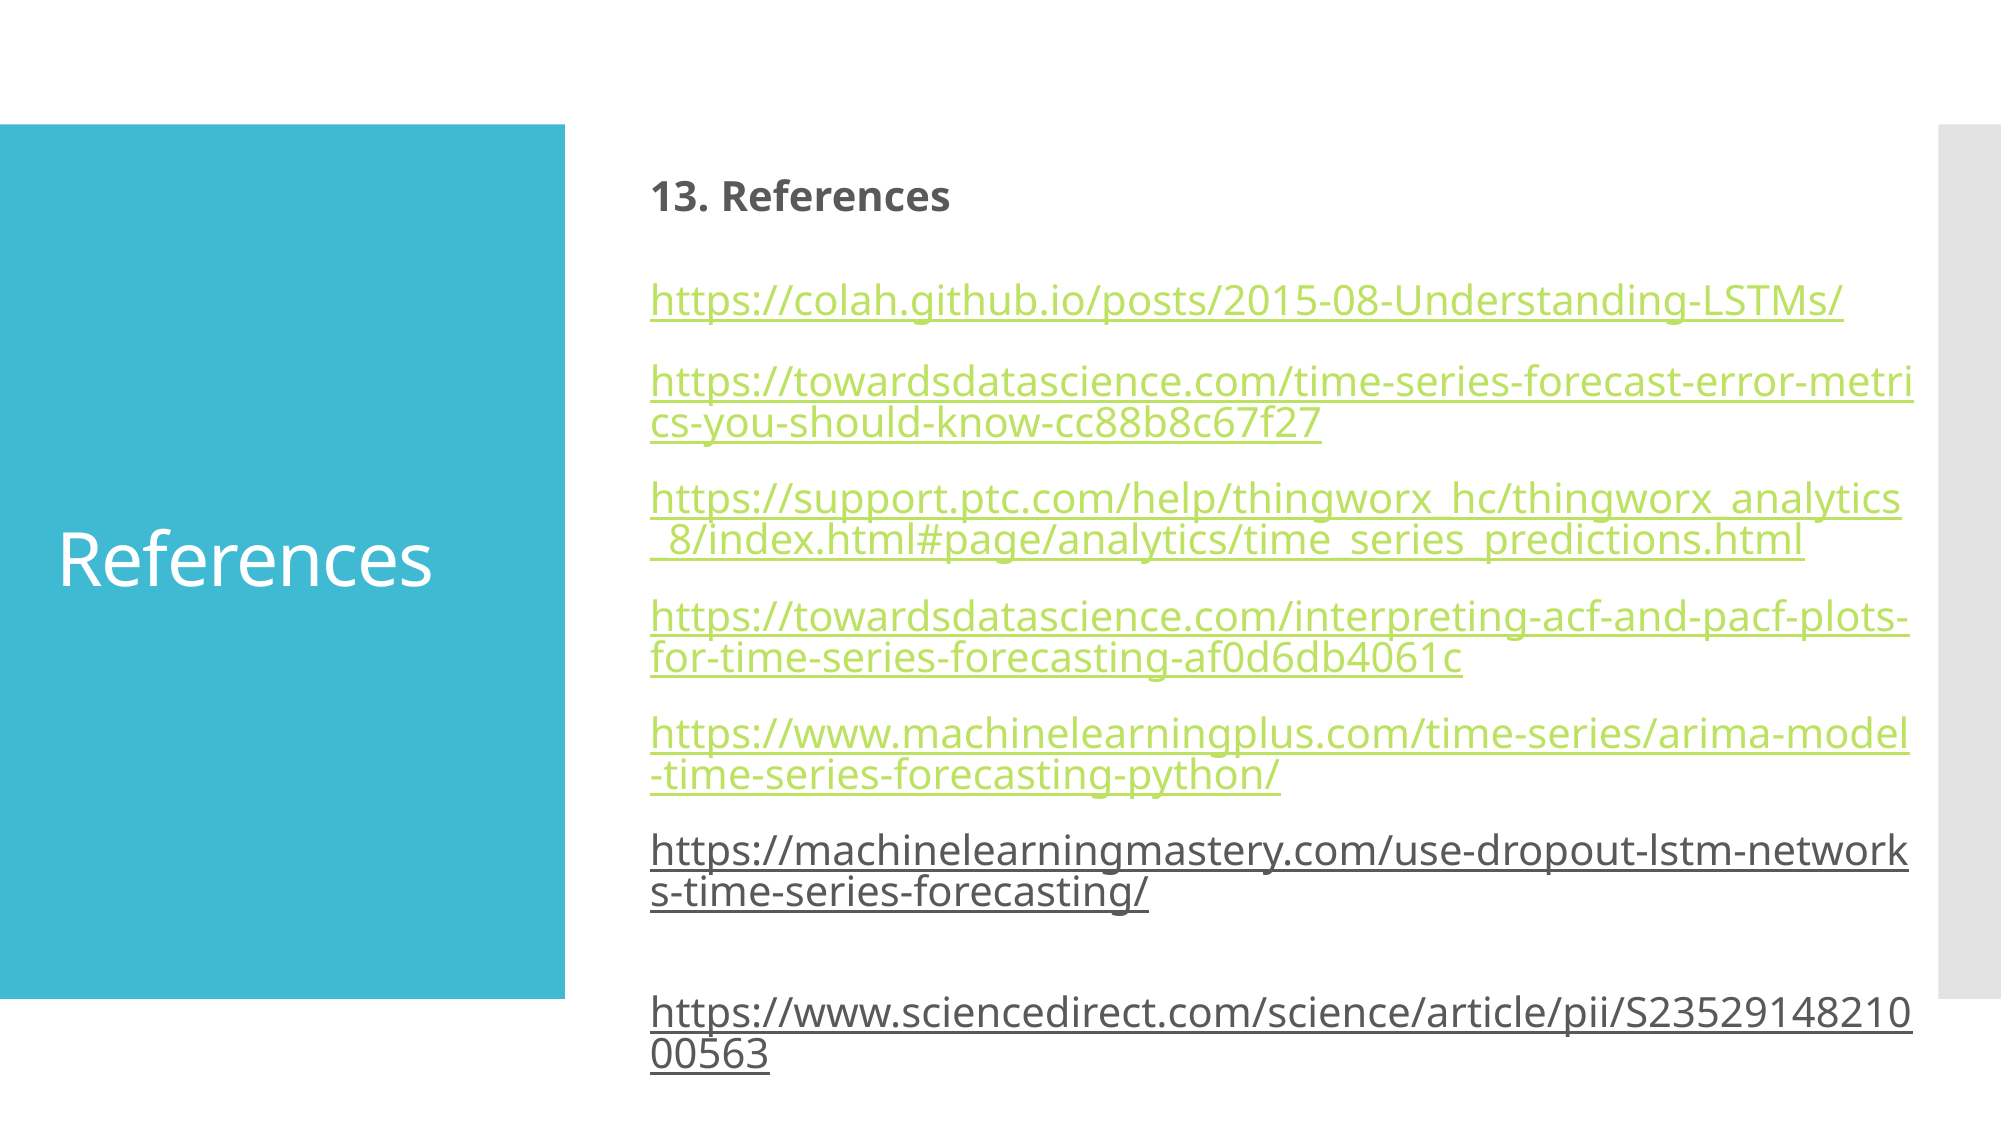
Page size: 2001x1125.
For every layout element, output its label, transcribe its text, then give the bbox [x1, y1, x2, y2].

title References [41, 184, 525, 940]
list 13. References https://colah.github.io/posts/2015-08-Understanding-LSTMs/ https://towardsdatascience.com/time-series-forecast-error-metrics-you-should-know-cc88b8c67f27 https://support.ptc.com/help/thingworx_hc/thingworx_analytics_8/index.html#page/analytics/time_series_predictions.html https://towardsdatascience.com/interpreting-acf-and-pacf-plots-for-time-series-forecasting-af0d6db4061c https://www.machinelearningplus.com/time-series/arima-model-time-series-forecasting-python/ https://machinelearningmastery.com/use-dropout-lstm-networks-time-series-forecasting/ https://www.sciencedirect.com/science/article/pii/S2352914821000563 [634, 141, 1932, 982]
